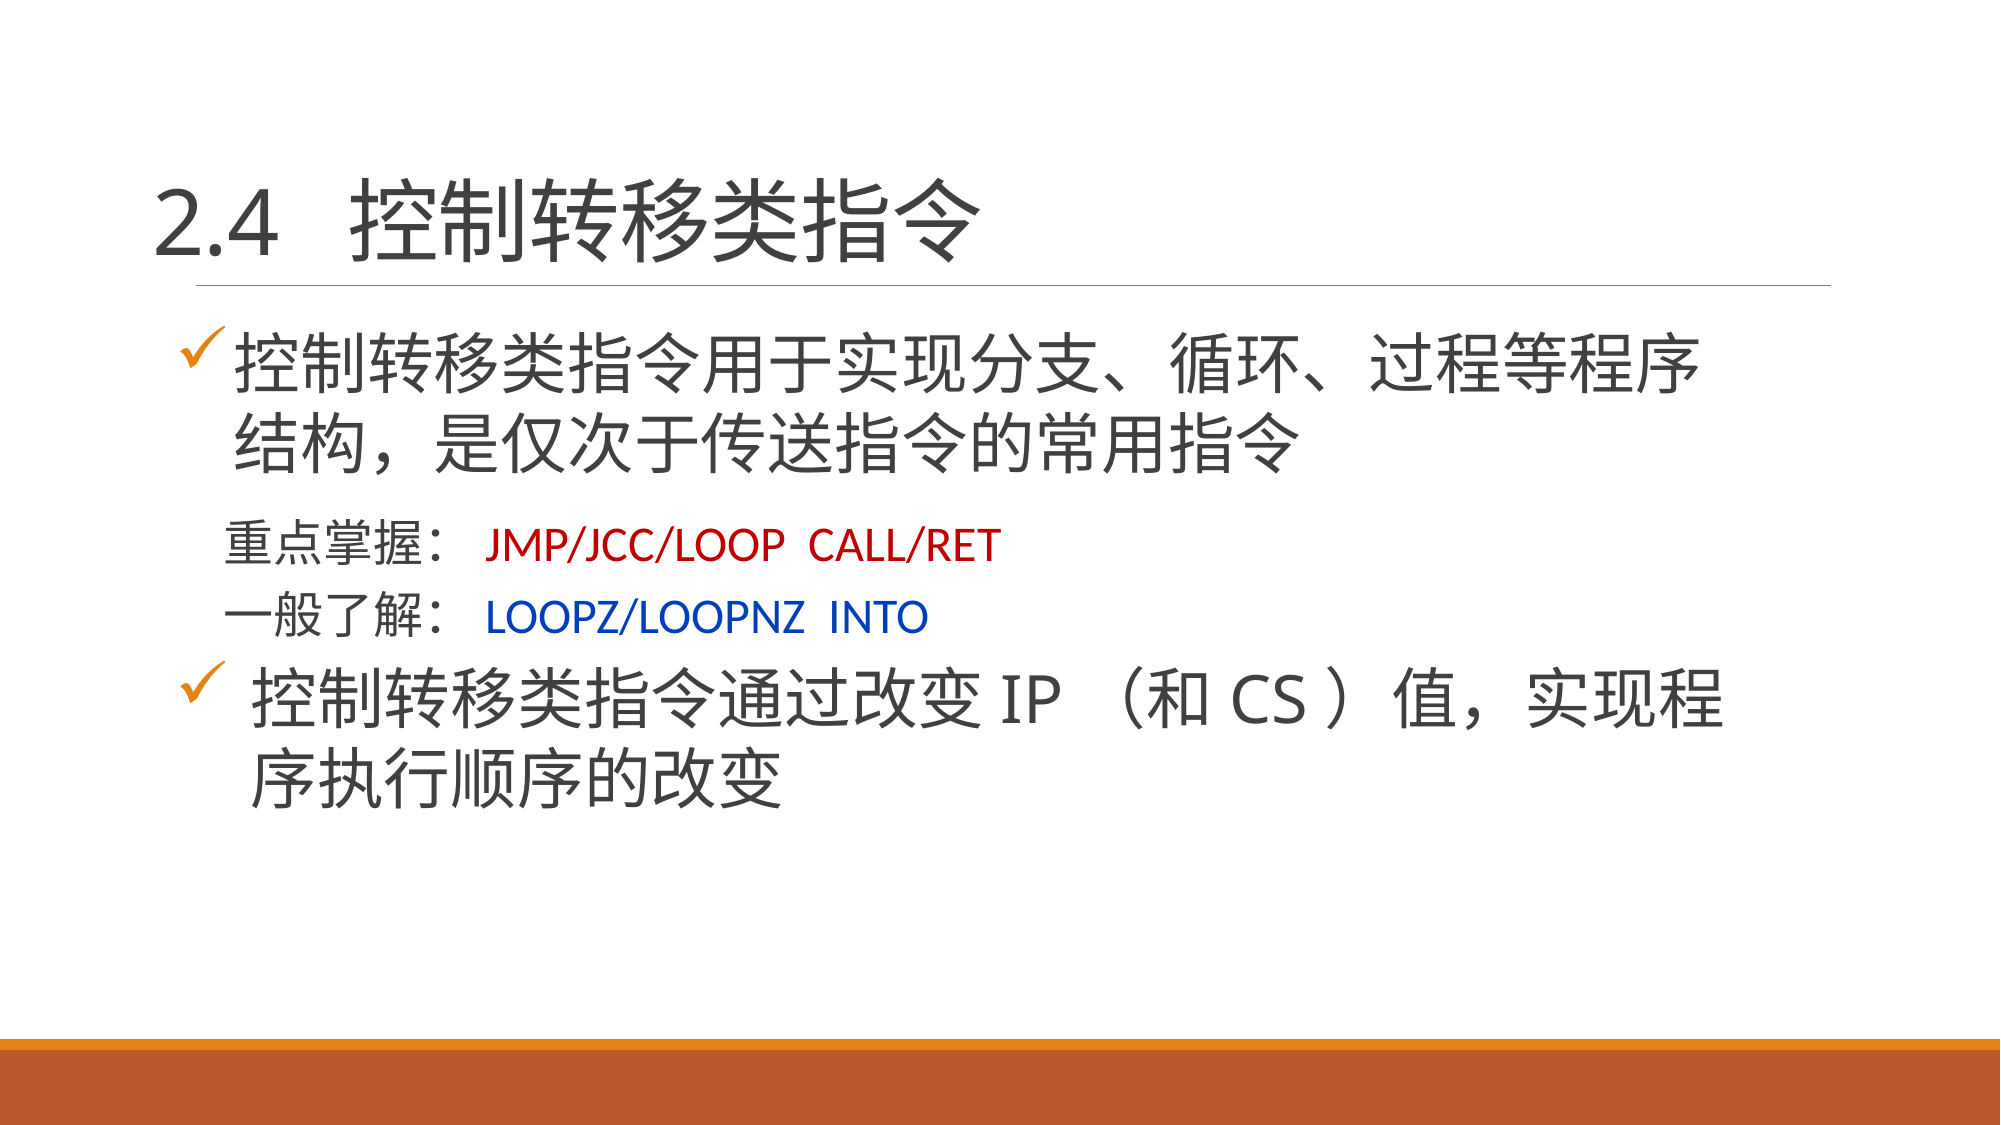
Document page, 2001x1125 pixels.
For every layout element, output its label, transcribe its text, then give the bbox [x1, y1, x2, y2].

title 2.4 控制转移类指令 [137, 136, 1231, 282]
list 控制转移类指令用于实现分支、循环、过程等程序结构，是仅次于传送指令的常用指令 重点掌握：JMP/JCC/LOOP CALL/RET 一般了解：LOOPZ/LOOPNZ INTO 控制转移类指令通过改变IP（和CS）值，实现程序执行顺序的改变 [160, 314, 1767, 966]
